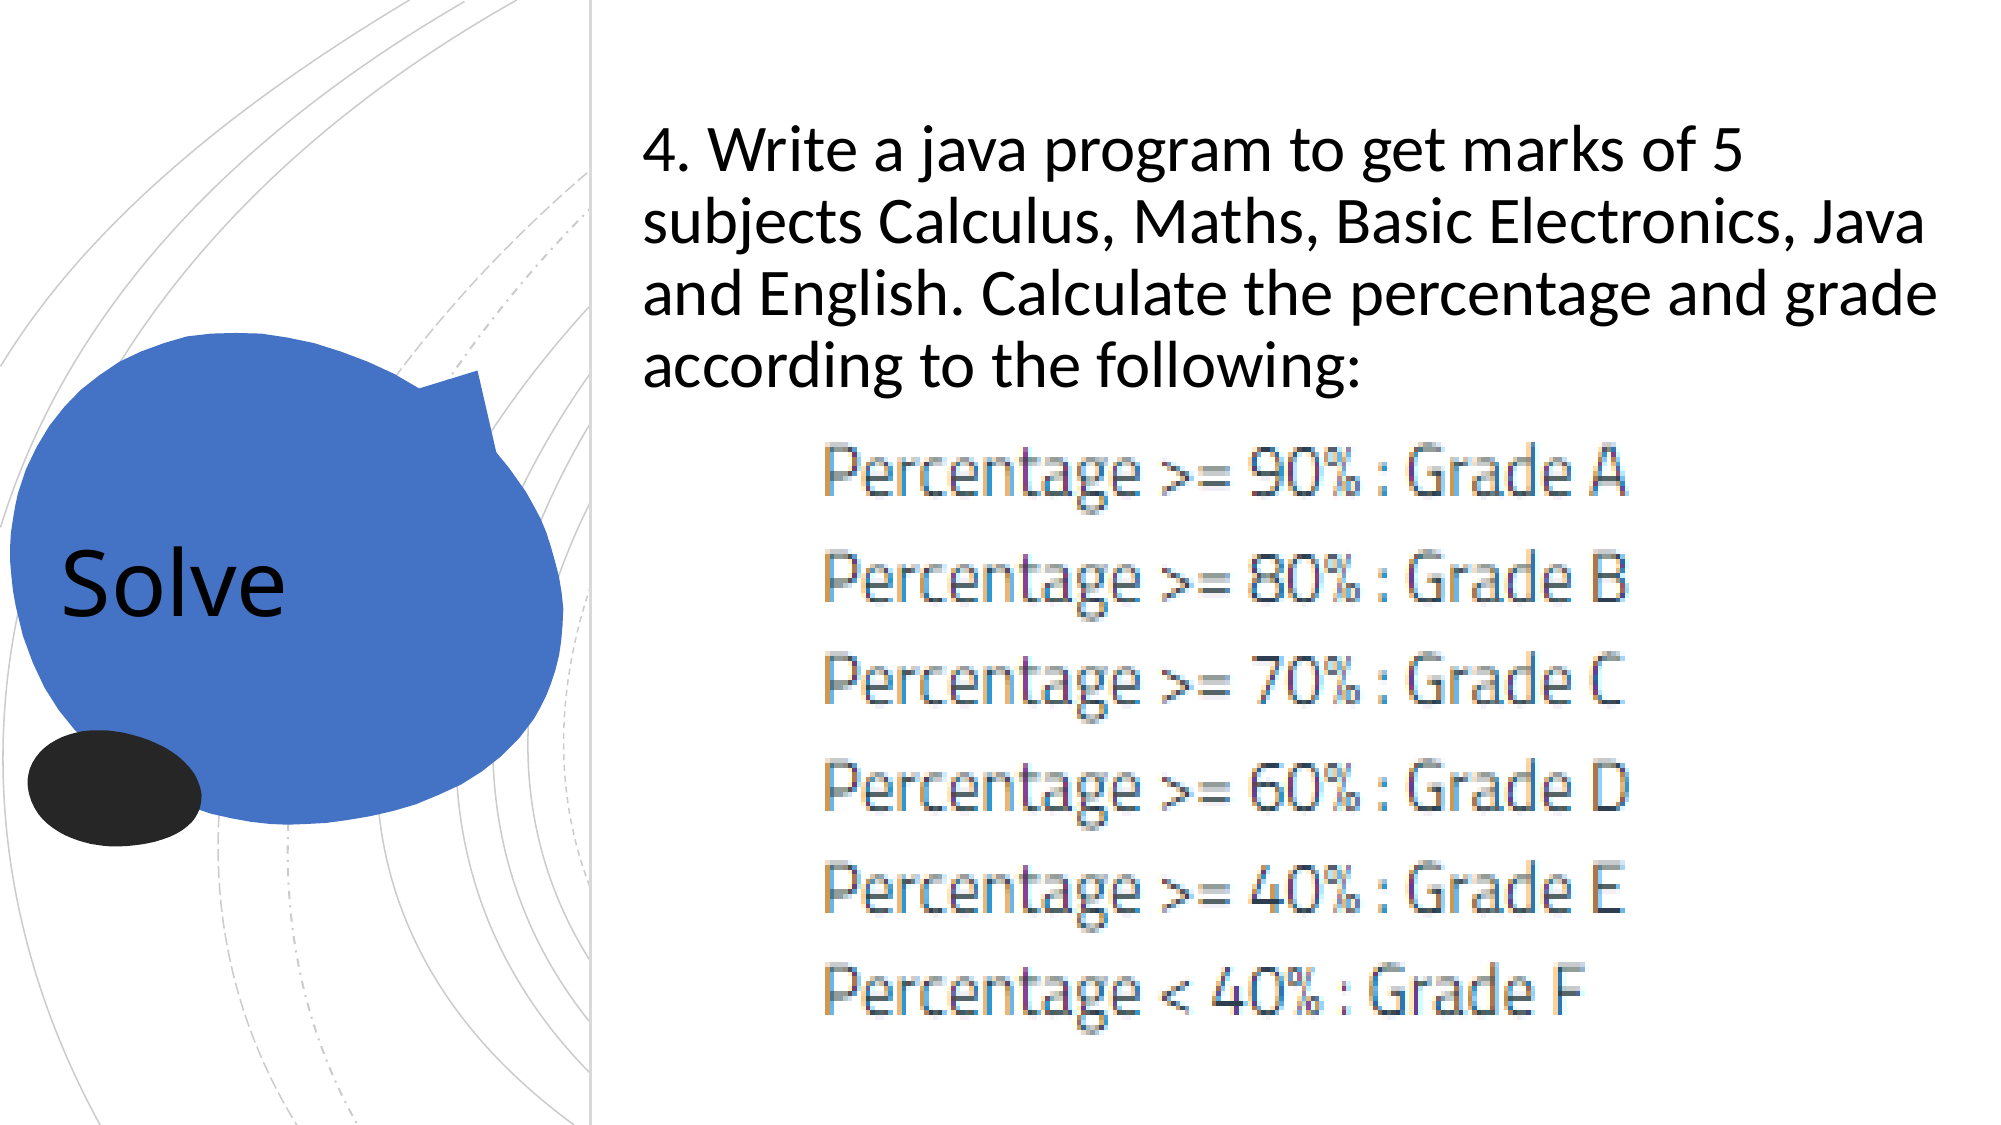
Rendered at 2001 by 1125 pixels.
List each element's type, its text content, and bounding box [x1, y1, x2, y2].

picture [772, 399, 1859, 1108]
title Solve [45, 385, 528, 789]
list 4. Write a java program to get marks of 5 subjects Calculus, Maths, Basic Electronics, Java and English. Calculate the percentage and grade according to the following: [626, 105, 1955, 993]
